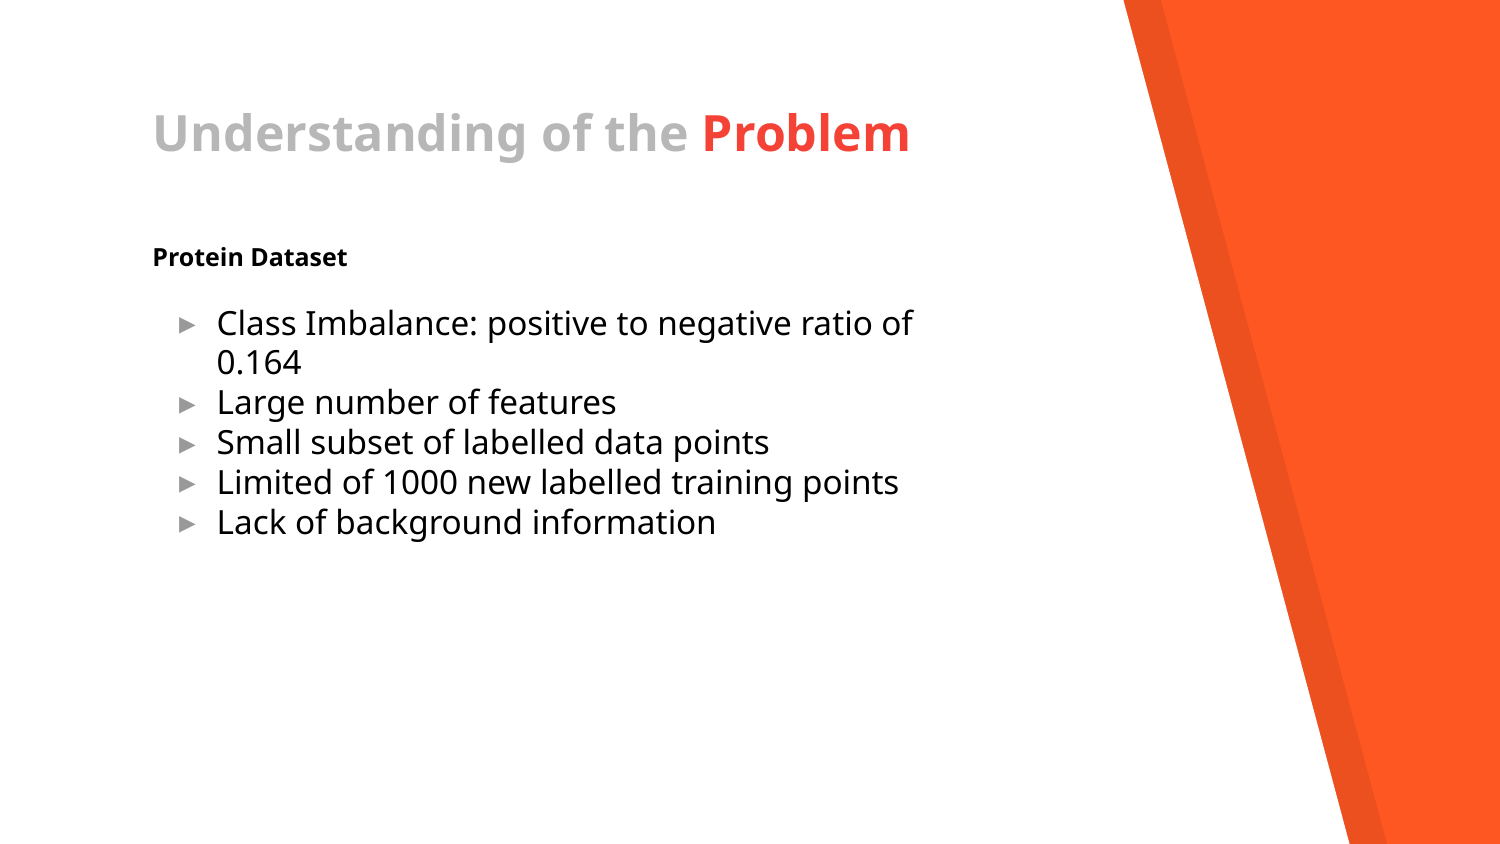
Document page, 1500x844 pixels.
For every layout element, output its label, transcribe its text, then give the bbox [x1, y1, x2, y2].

text_box Understanding of the Problem [137, 109, 989, 177]
list Class Imbalance: positive to negative ratio of 0.164 Large number of features Small subset of labelled data points Limited of 1000 new labelled training points Lack of background information [126, 286, 1000, 657]
title Protein Dataset [137, 206, 1011, 287]
